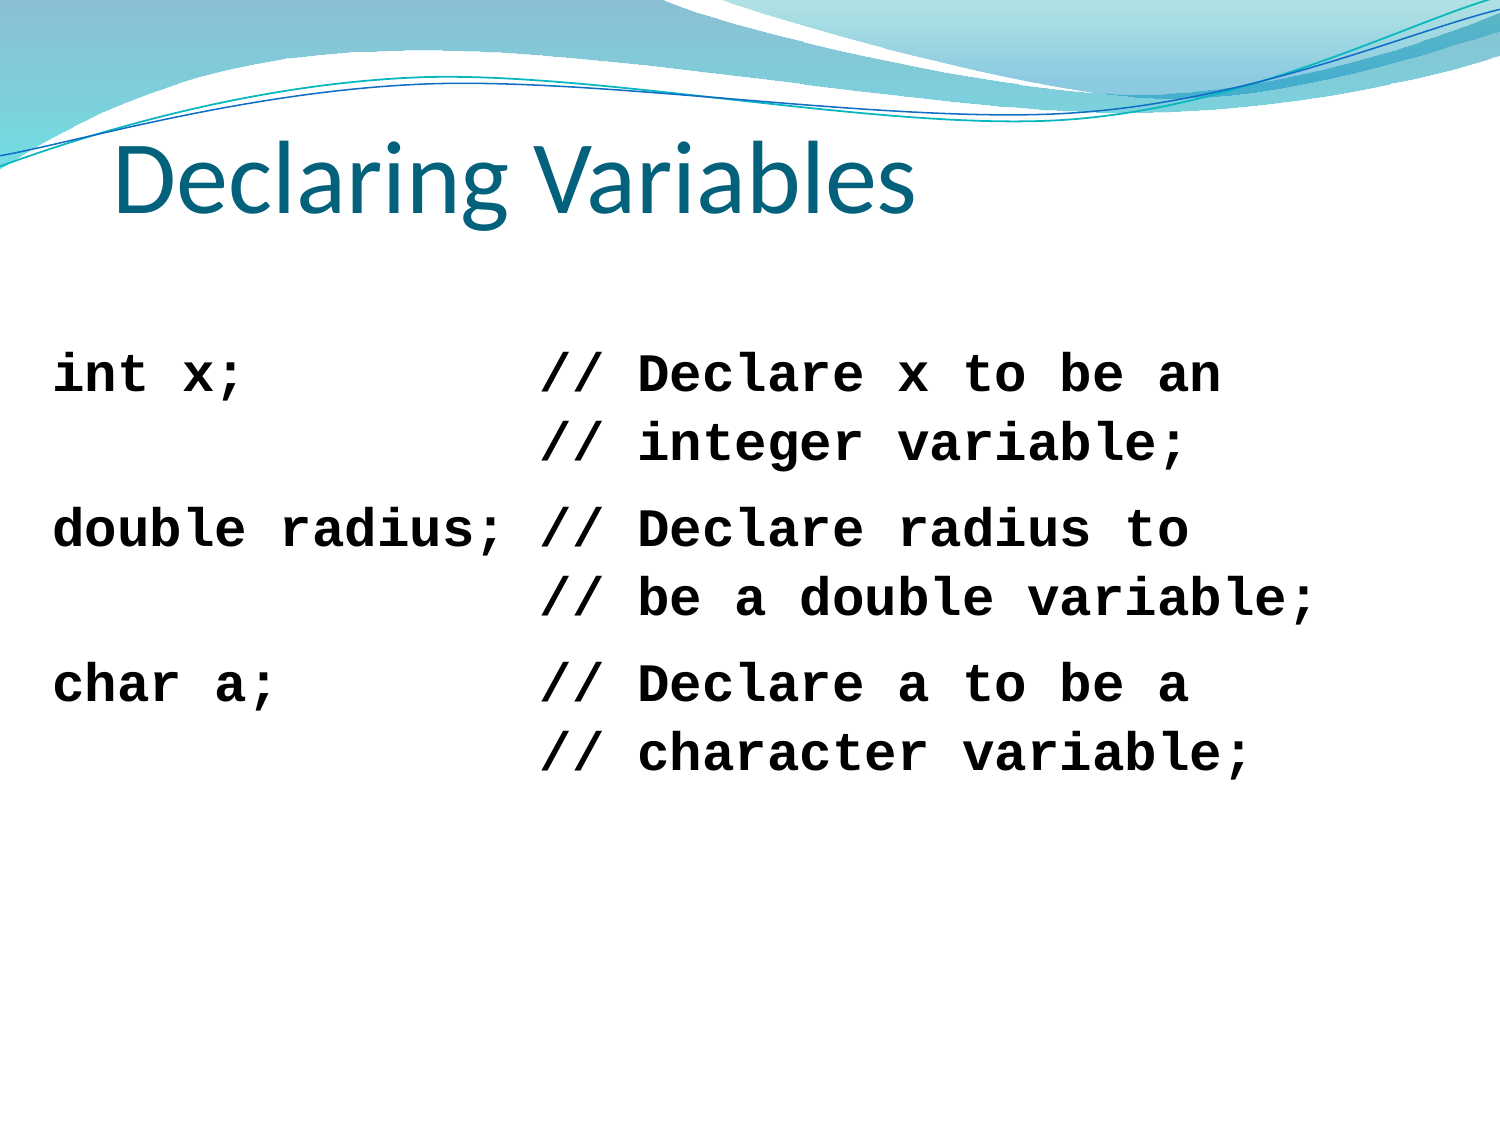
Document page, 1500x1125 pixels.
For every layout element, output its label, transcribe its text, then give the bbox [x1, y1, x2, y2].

title Declaring Variables [112, 0, 1388, 235]
list int x; // Declare x to be an // integer variable; double radius; // Declare radius to // be a double variable; char a; // Declare a to be a // character variable; [37, 337, 1468, 816]
